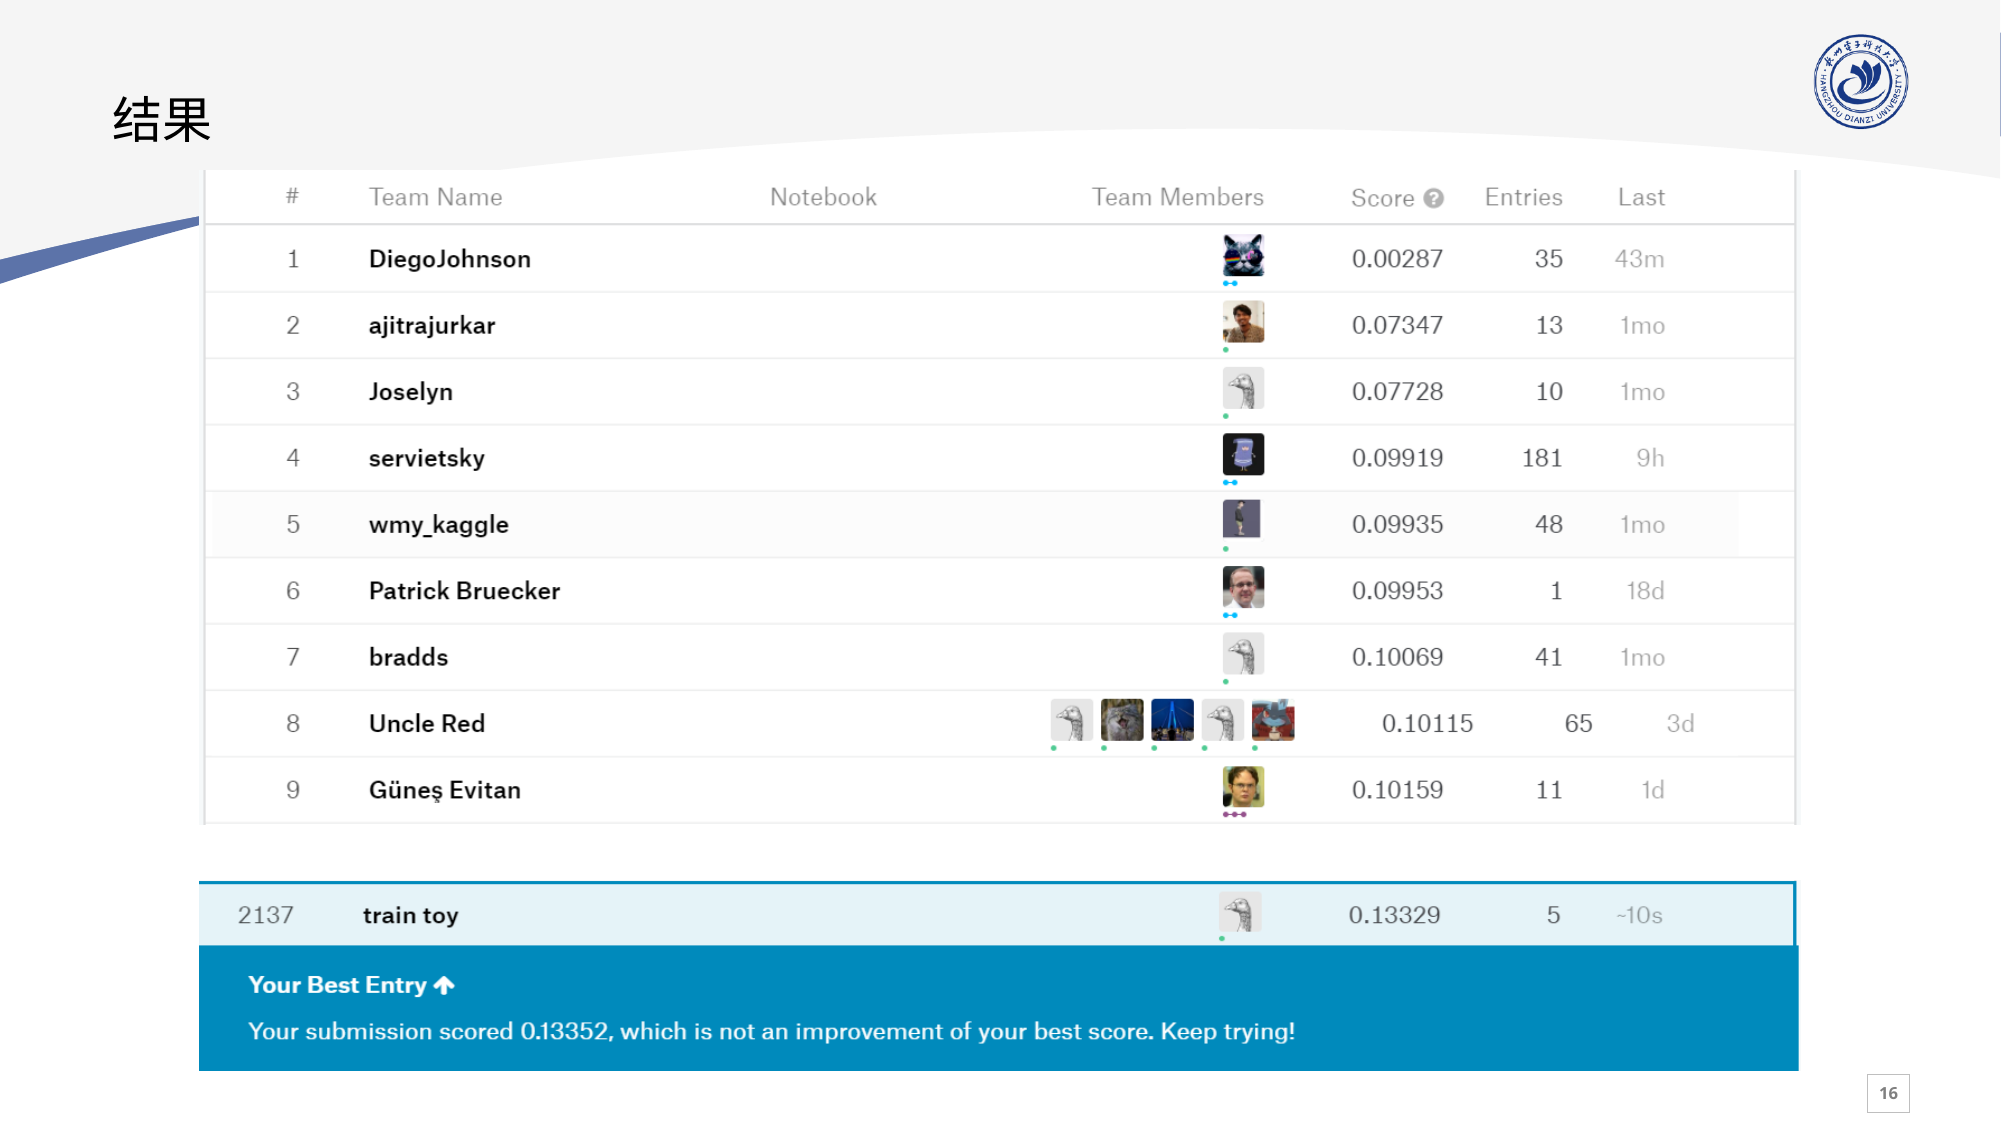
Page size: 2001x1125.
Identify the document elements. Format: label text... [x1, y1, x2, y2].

picture [621, 1028, 639, 1039]
picture [656, 1028, 672, 1039]
picture [1234, 1028, 1252, 1043]
picture [675, 1022, 686, 1039]
picture [958, 1028, 962, 1039]
picture [923, 1028, 933, 1039]
picture [1212, 1028, 1216, 1039]
picture [263, 1028, 288, 1039]
picture [250, 977, 263, 992]
picture [1797, 880, 1801, 1071]
picture [551, 1023, 563, 1039]
picture [1812, 33, 1909, 130]
picture [292, 1028, 298, 1039]
picture [264, 982, 289, 992]
picture [501, 1022, 512, 1039]
picture [308, 977, 359, 992]
picture [856, 1028, 860, 1039]
text_box 结果 [97, 81, 456, 156]
picture [543, 1023, 547, 1039]
picture [388, 1028, 396, 1033]
picture [307, 1028, 315, 1033]
picture [804, 1028, 808, 1039]
picture [376, 1028, 384, 1033]
picture [1035, 1022, 1071, 1039]
picture [1089, 1028, 1098, 1033]
picture [1090, 1033, 1099, 1039]
picture [199, 170, 1801, 825]
picture [320, 1028, 330, 1039]
picture [811, 1028, 815, 1039]
picture [888, 1028, 898, 1039]
picture [1136, 1028, 1148, 1039]
picture [1129, 1028, 1135, 1039]
picture [1114, 1028, 1118, 1039]
picture [1178, 1028, 1202, 1039]
picture [841, 1028, 847, 1039]
picture [367, 977, 379, 992]
picture [355, 1028, 366, 1039]
picture [937, 1025, 941, 1039]
picture [522, 1023, 534, 1039]
picture [1162, 1023, 1176, 1039]
picture [395, 979, 426, 997]
picture [1020, 1028, 1026, 1039]
picture [1205, 1028, 1209, 1043]
picture [465, 1028, 486, 1039]
picture [333, 1022, 345, 1039]
picture [874, 1028, 885, 1039]
picture [1276, 1028, 1287, 1043]
picture [849, 1028, 853, 1039]
picture [816, 1028, 822, 1039]
picture [702, 1028, 710, 1033]
picture [421, 1028, 431, 1039]
picture [1290, 1023, 1294, 1033]
picture [441, 1028, 462, 1039]
picture [1063, 1033, 1072, 1039]
picture [249, 1023, 262, 1039]
picture [382, 982, 394, 992]
picture [979, 1028, 989, 1043]
picture [388, 1034, 397, 1039]
picture [199, 885, 1793, 945]
picture [293, 982, 301, 992]
picture [1102, 1028, 1112, 1039]
picture [348, 1028, 352, 1039]
picture [595, 1023, 607, 1039]
picture [1262, 1028, 1272, 1039]
picture [307, 1034, 316, 1039]
picture [434, 977, 454, 994]
picture [900, 1028, 920, 1039]
picture [862, 1028, 872, 1039]
picture [777, 1028, 787, 1039]
picture [566, 1023, 578, 1039]
picture [734, 1028, 745, 1039]
picture [951, 1028, 955, 1039]
picture [441, 1028, 449, 1033]
picture [702, 1033, 712, 1039]
picture [762, 1028, 773, 1039]
picture [826, 1028, 838, 1043]
picture [1121, 1028, 1125, 1039]
picture [406, 1028, 417, 1039]
picture [487, 1028, 498, 1039]
picture [1012, 1028, 1016, 1039]
picture [581, 1023, 593, 1039]
picture [991, 1028, 1003, 1039]
picture [642, 1022, 652, 1039]
picture [721, 1028, 731, 1039]
